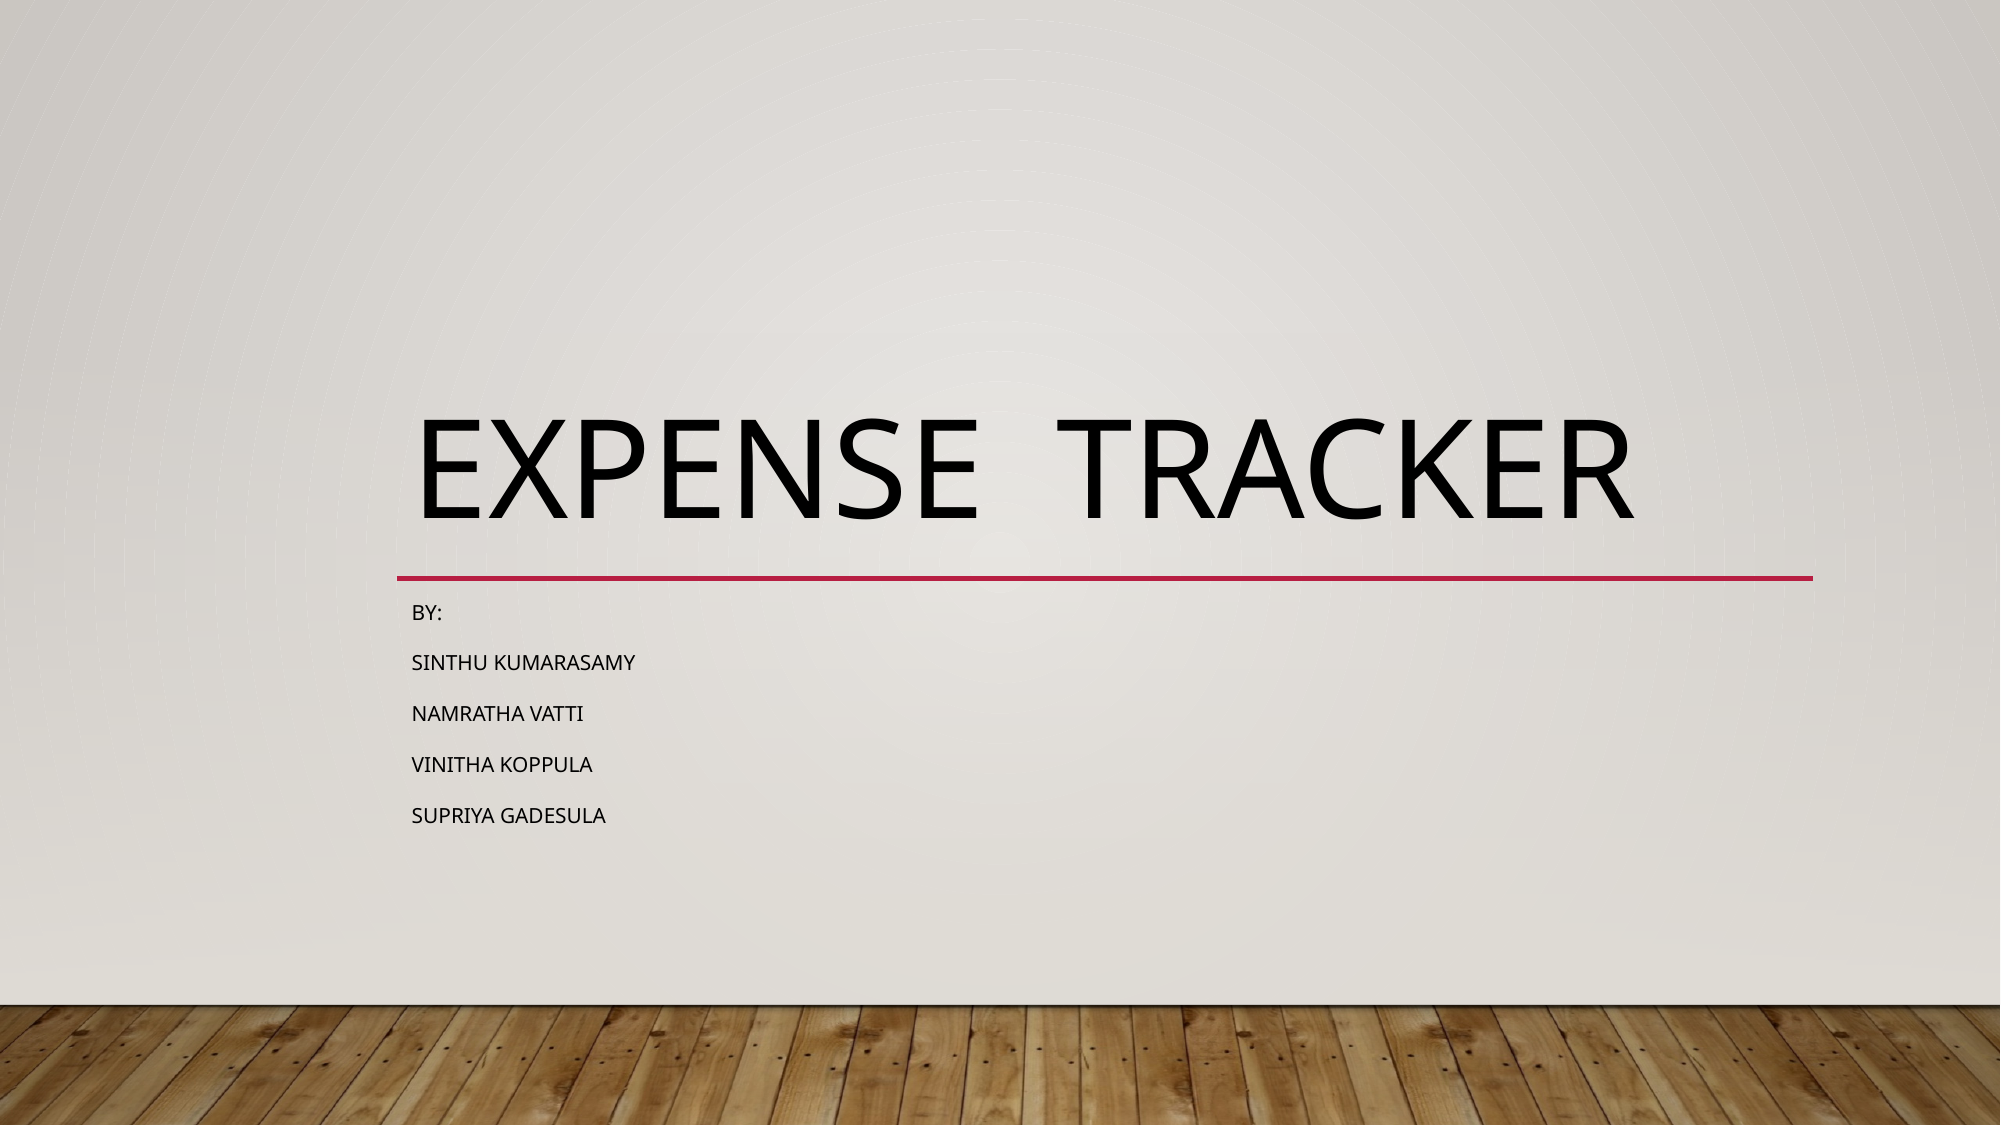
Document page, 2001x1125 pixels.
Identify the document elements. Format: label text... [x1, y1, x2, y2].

subtitle By: Sinthu kumarasamy Namratha vatti Vinitha koppula Supriya gadesula [396, 579, 1814, 740]
title Expense tracker [396, 131, 1814, 549]
picture [0, 1005, 2000, 1125]
